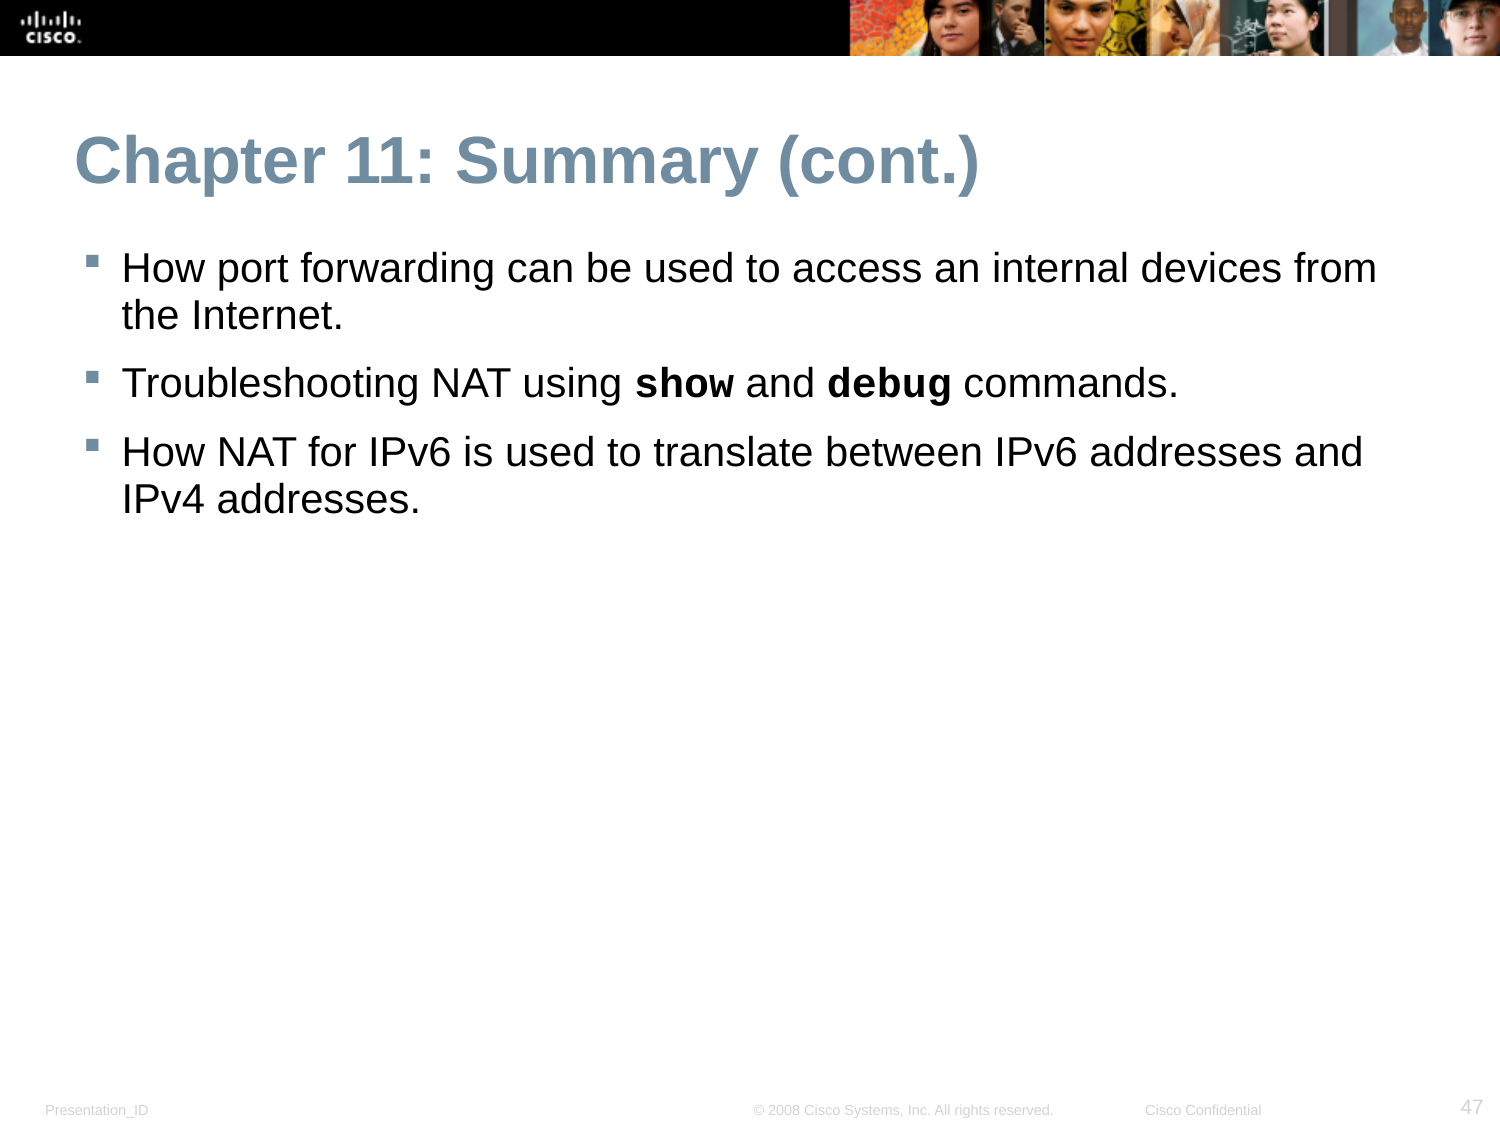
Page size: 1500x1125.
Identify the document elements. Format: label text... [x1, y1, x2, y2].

picture [0, 0, 1500, 56]
title Chapter 11: Summary (cont.) [60, 67, 1398, 206]
list How port forwarding can be used to access an internal devices from the Internet. Troubleshooting NAT using show and debug commands. How NAT for IPv6 is used to translate between IPv6 addresses and IPv4 addresses. [69, 237, 1453, 970]
